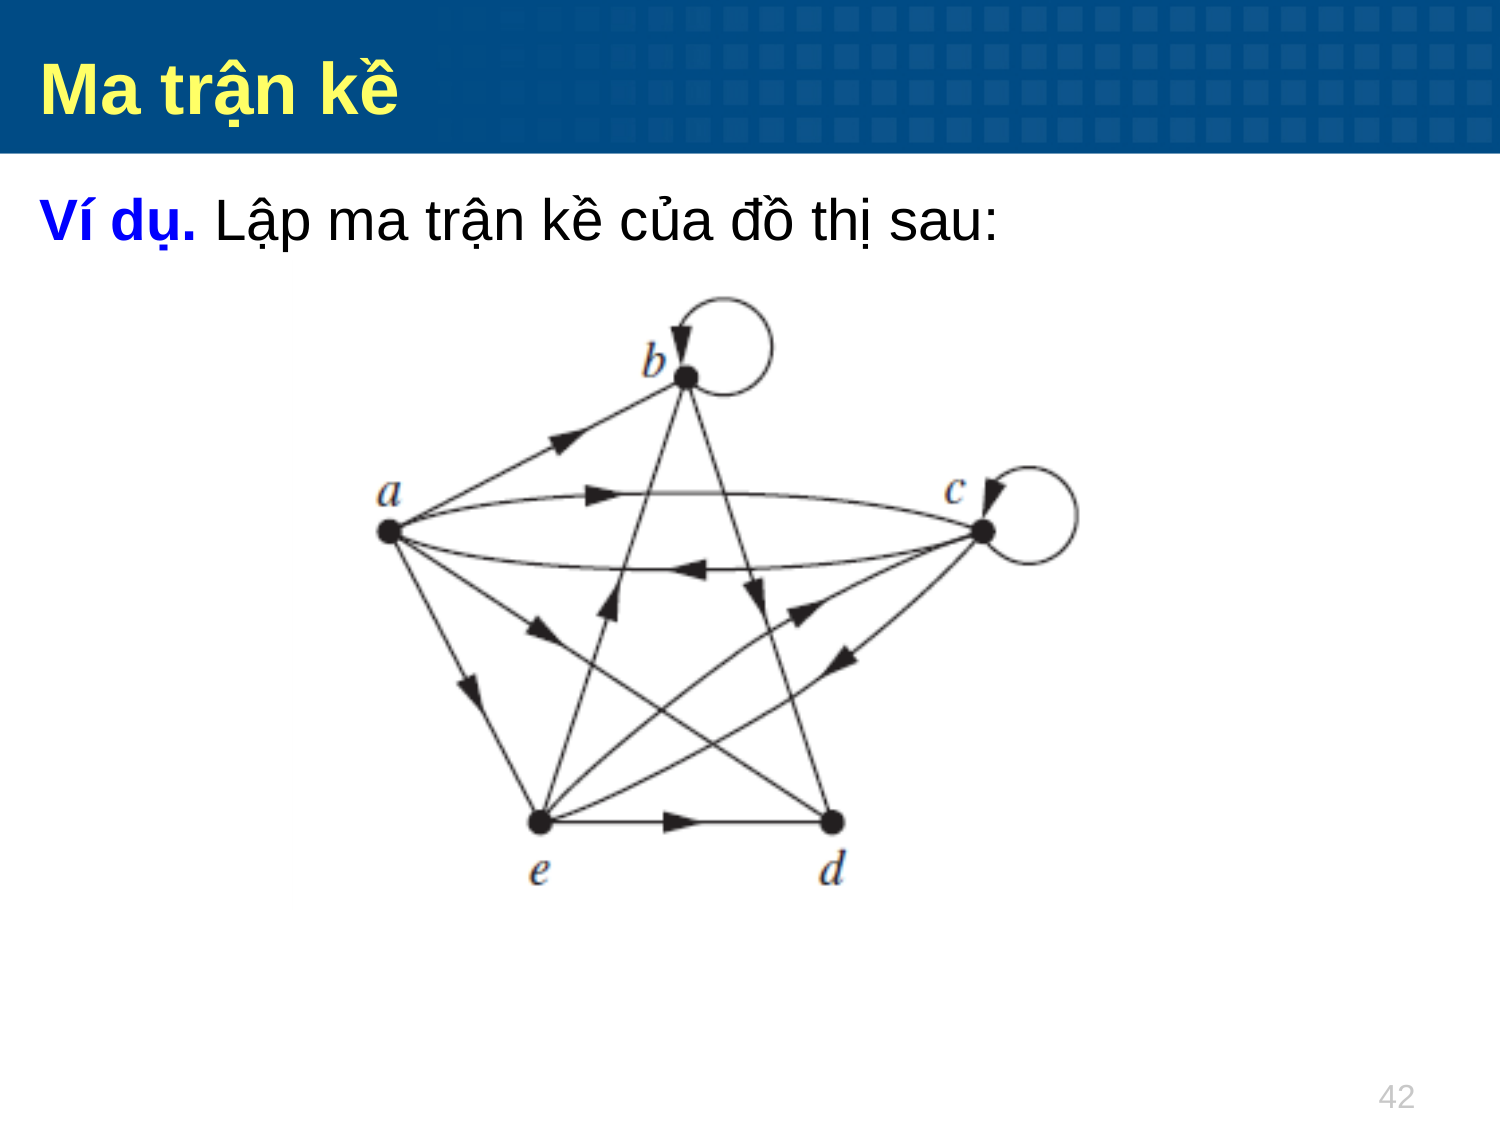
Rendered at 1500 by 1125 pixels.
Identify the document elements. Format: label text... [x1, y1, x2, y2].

text_box Ma trận kề [24, 33, 988, 137]
picture [0, 0, 1500, 1125]
text_box Ví dụ. Lập ma trận kề của đồ thị sau: [24, 174, 1213, 260]
